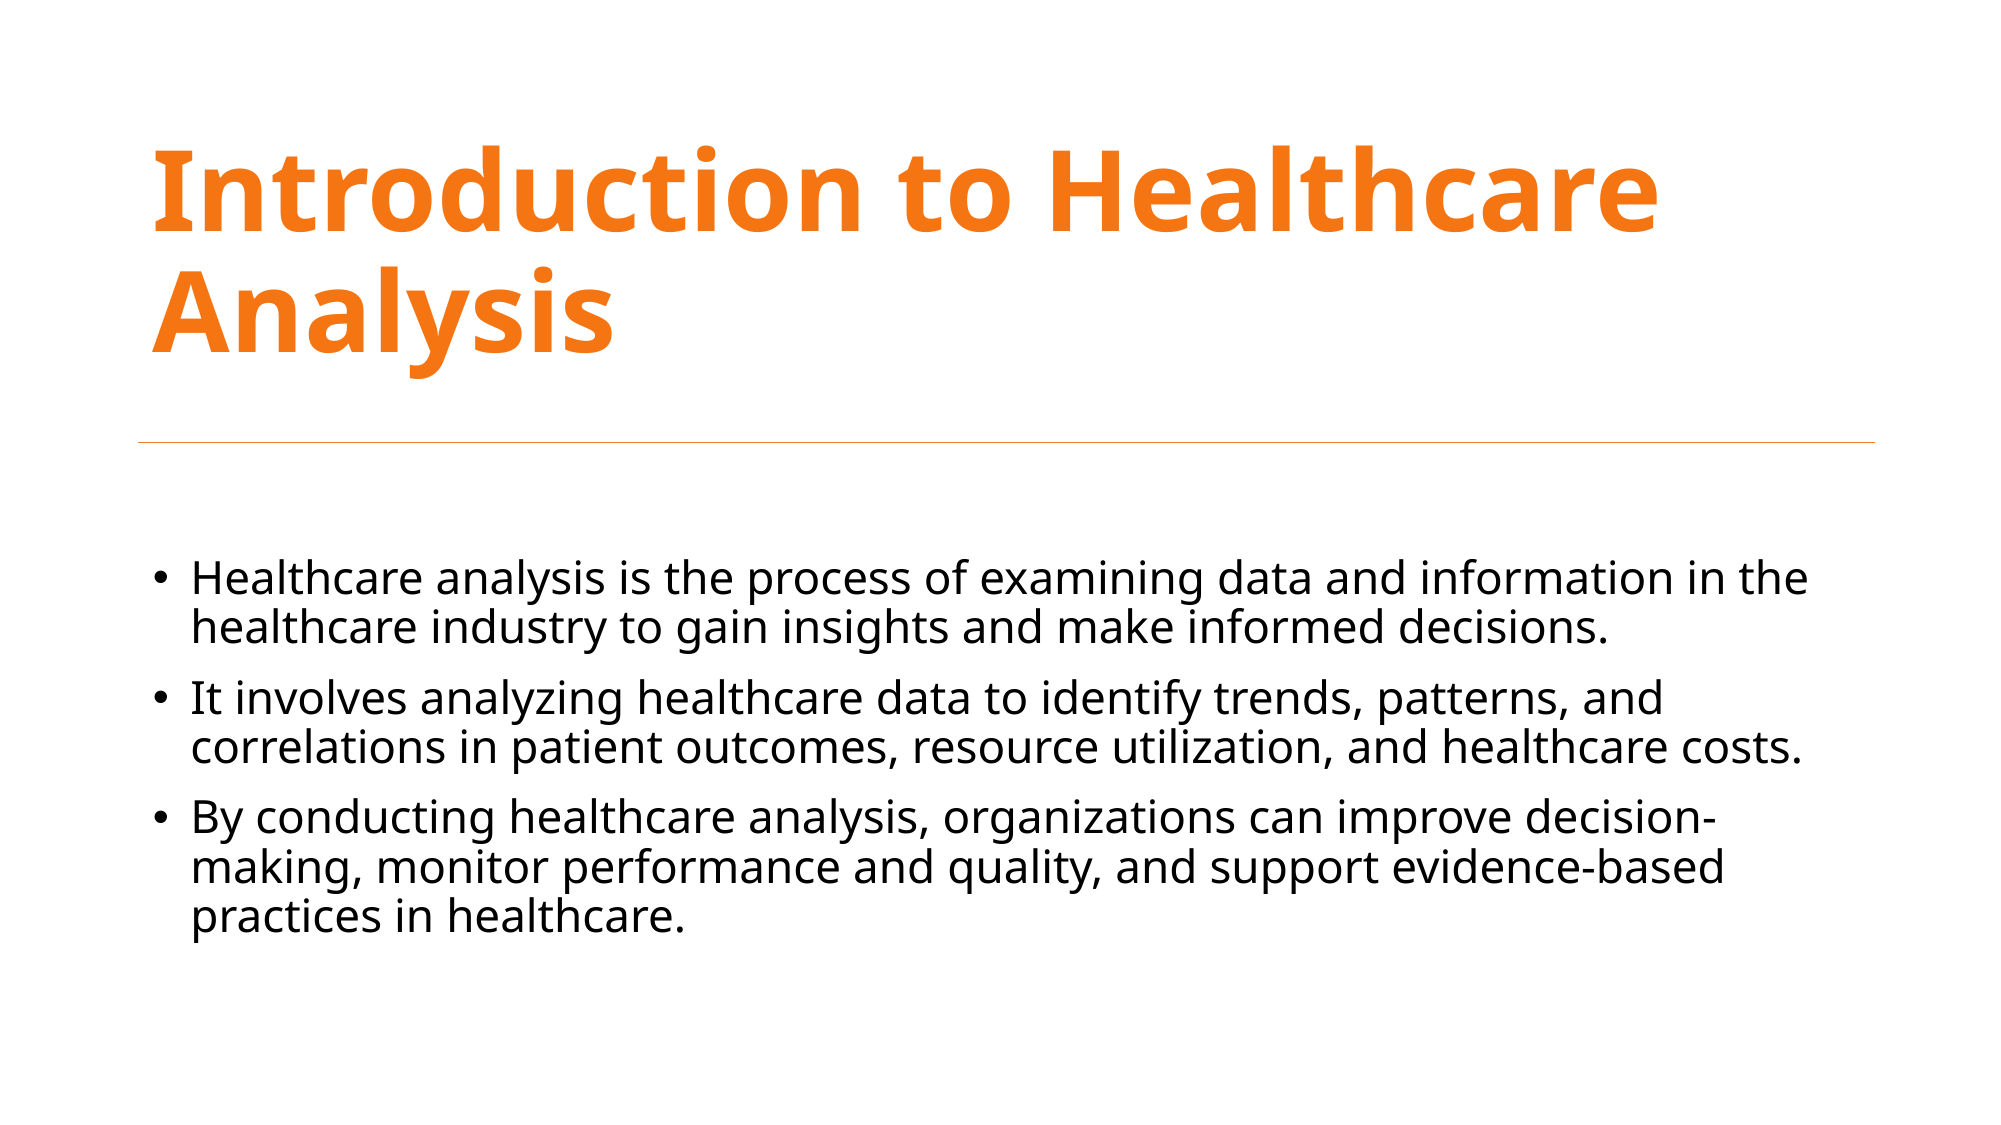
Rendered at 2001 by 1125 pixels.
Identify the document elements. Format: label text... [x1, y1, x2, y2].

title Introduction to Healthcare Analysis [138, 69, 1862, 385]
list Healthcare analysis is the process of examining data and information in the healthcare industry to gain insights and make informed decisions. It involves analyzing healthcare data to identify trends, patterns, and correlations in patient outcomes, resource utilization, and healthcare costs. By conducting healthcare analysis, organizations can improve decision-making, monitor performance and quality, and support evidence-based practices in healthcare. [138, 547, 1862, 1025]
